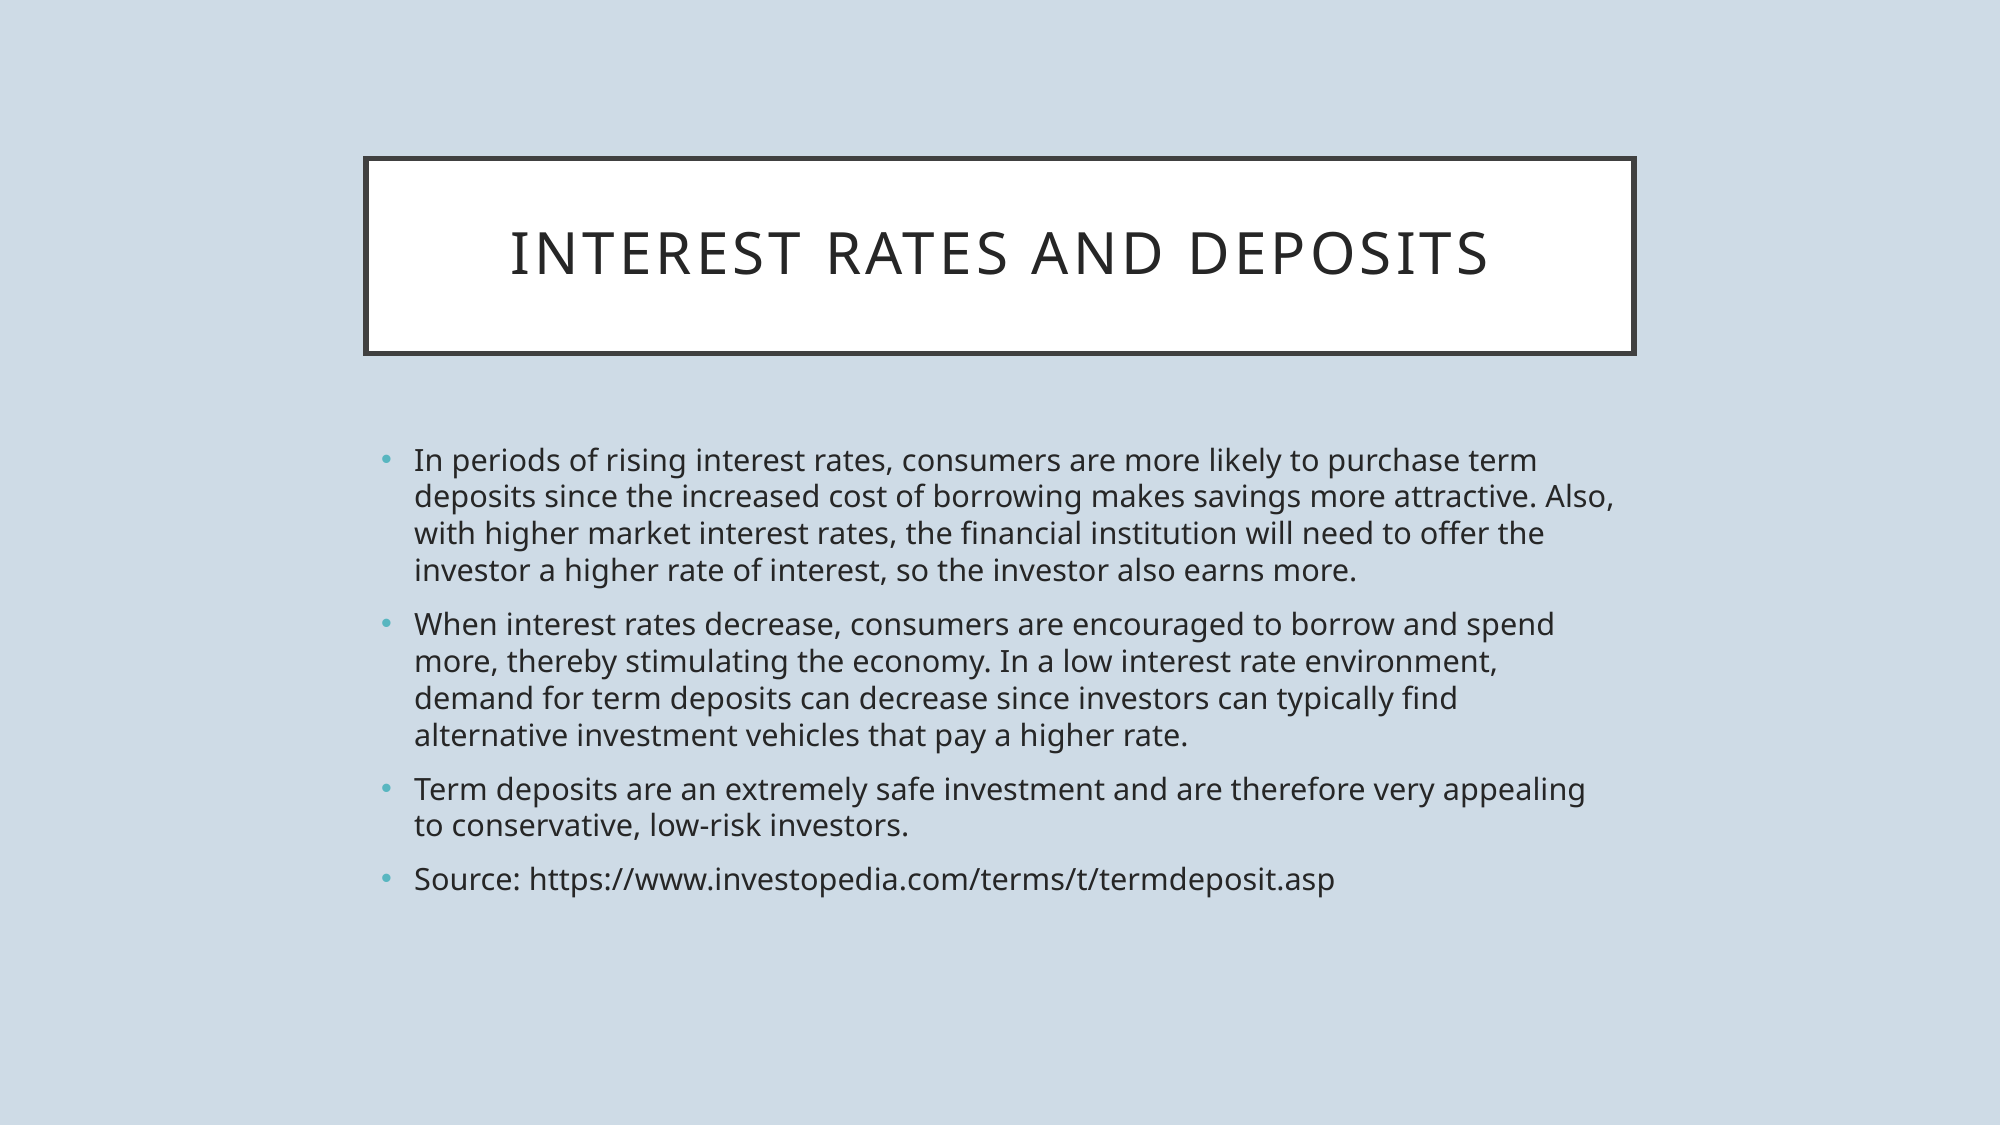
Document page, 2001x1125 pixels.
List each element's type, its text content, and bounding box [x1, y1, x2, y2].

list In periods of rising interest rates, consumers are more likely to purchase term deposits since the increased cost of borrowing makes savings more attractive. Also, with higher market interest rates, the financial institution will need to offer the investor a higher rate of interest, so the investor also earns more. When interest rates decrease, consumers are encouraged to borrow and spend more, thereby stimulating the economy. In a low interest rate environment, demand for term deposits can decrease since investors can typically find alternative investment vehicles that pay a higher rate. Term deposits are an extremely safe investment and are therefore very appealing to conservative, low-risk investors. Source: https://www.investopedia.com/terms/t/termdeposit.asp [366, 432, 1634, 942]
title Interest rates and deposits [363, 156, 1637, 356]
